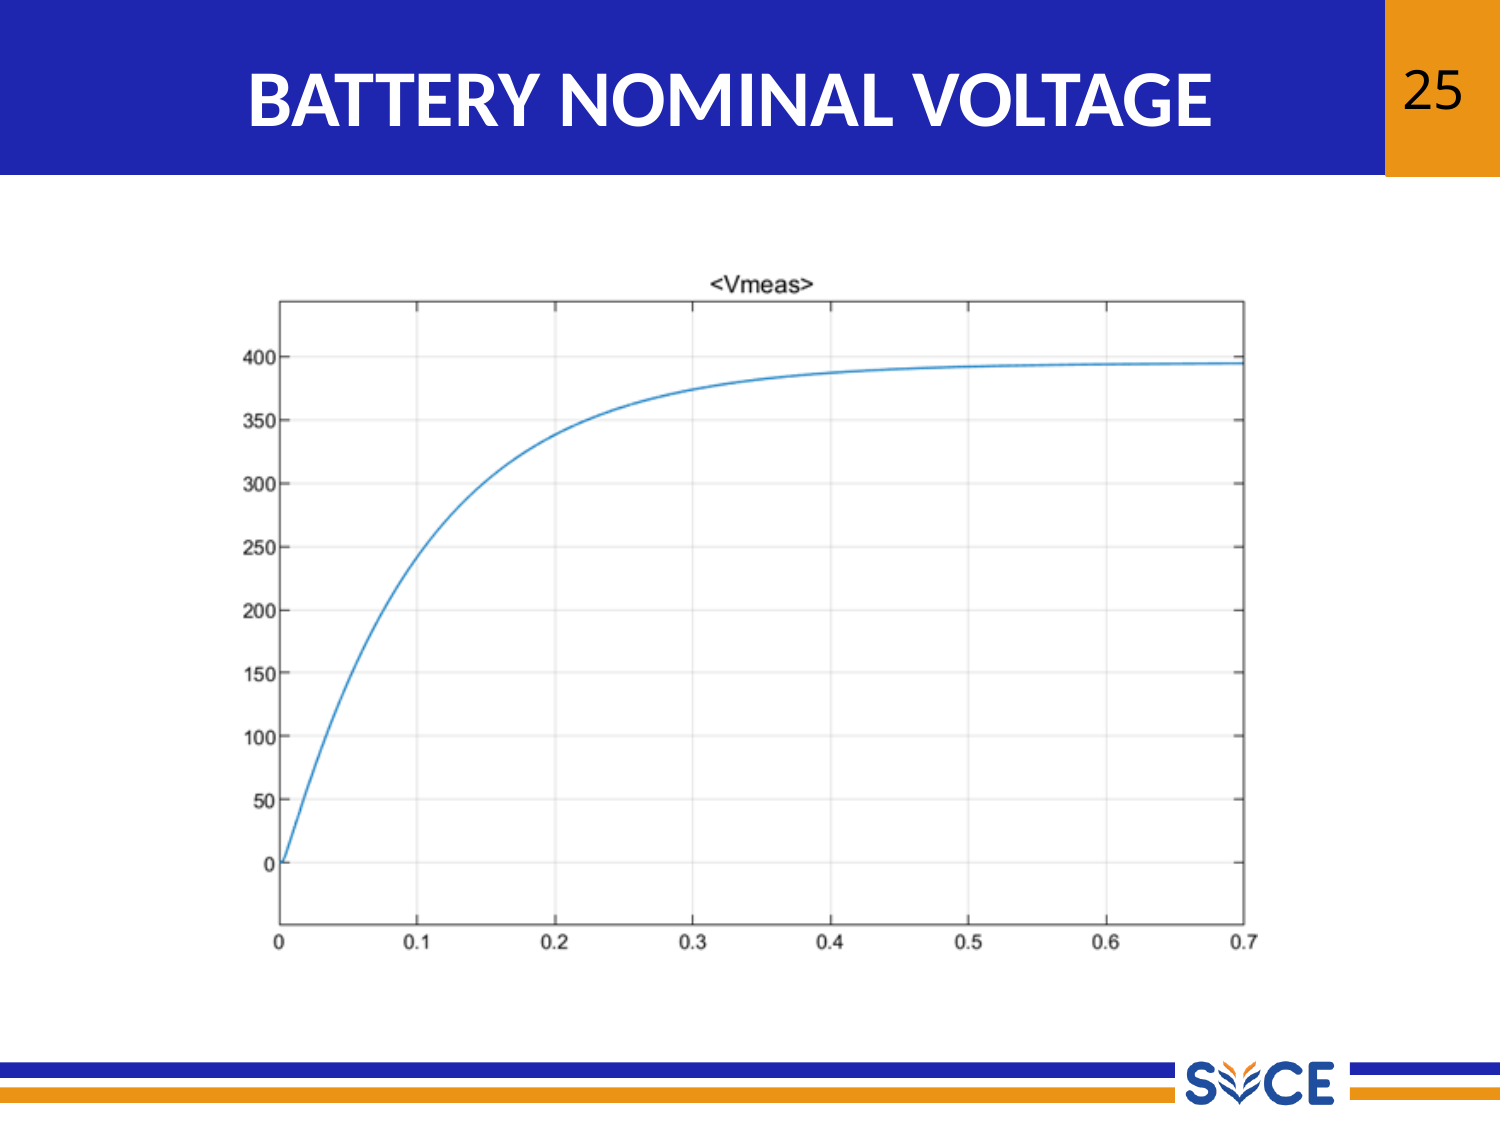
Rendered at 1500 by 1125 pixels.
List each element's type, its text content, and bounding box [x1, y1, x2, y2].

picture [1182, 1054, 1338, 1113]
text_box 25 [1387, 0, 1500, 175]
title BATTERY NOMINAL VOLTAGE [75, 37, 1387, 150]
picture [242, 274, 1258, 952]
